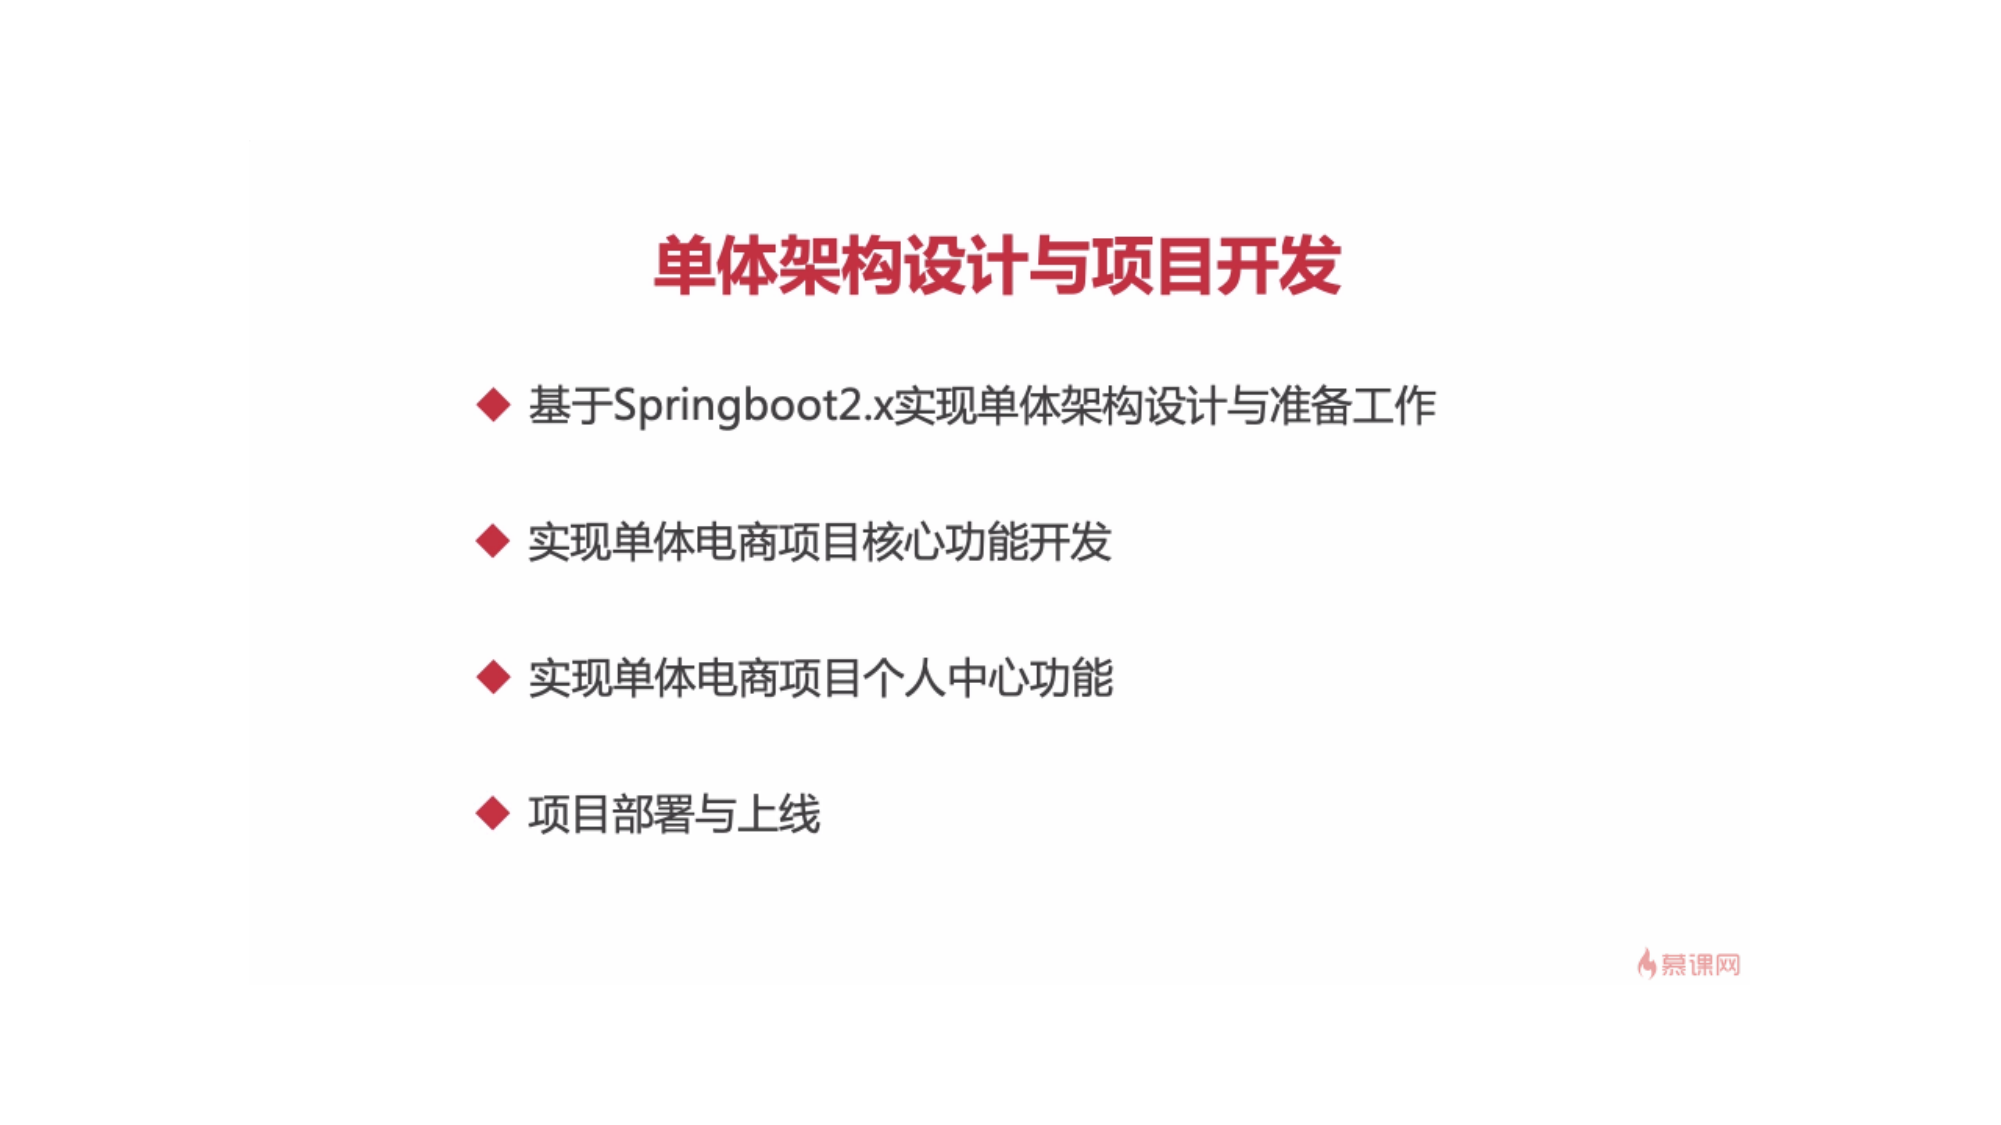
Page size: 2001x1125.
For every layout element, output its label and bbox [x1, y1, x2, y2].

picture [249, 140, 1750, 985]
